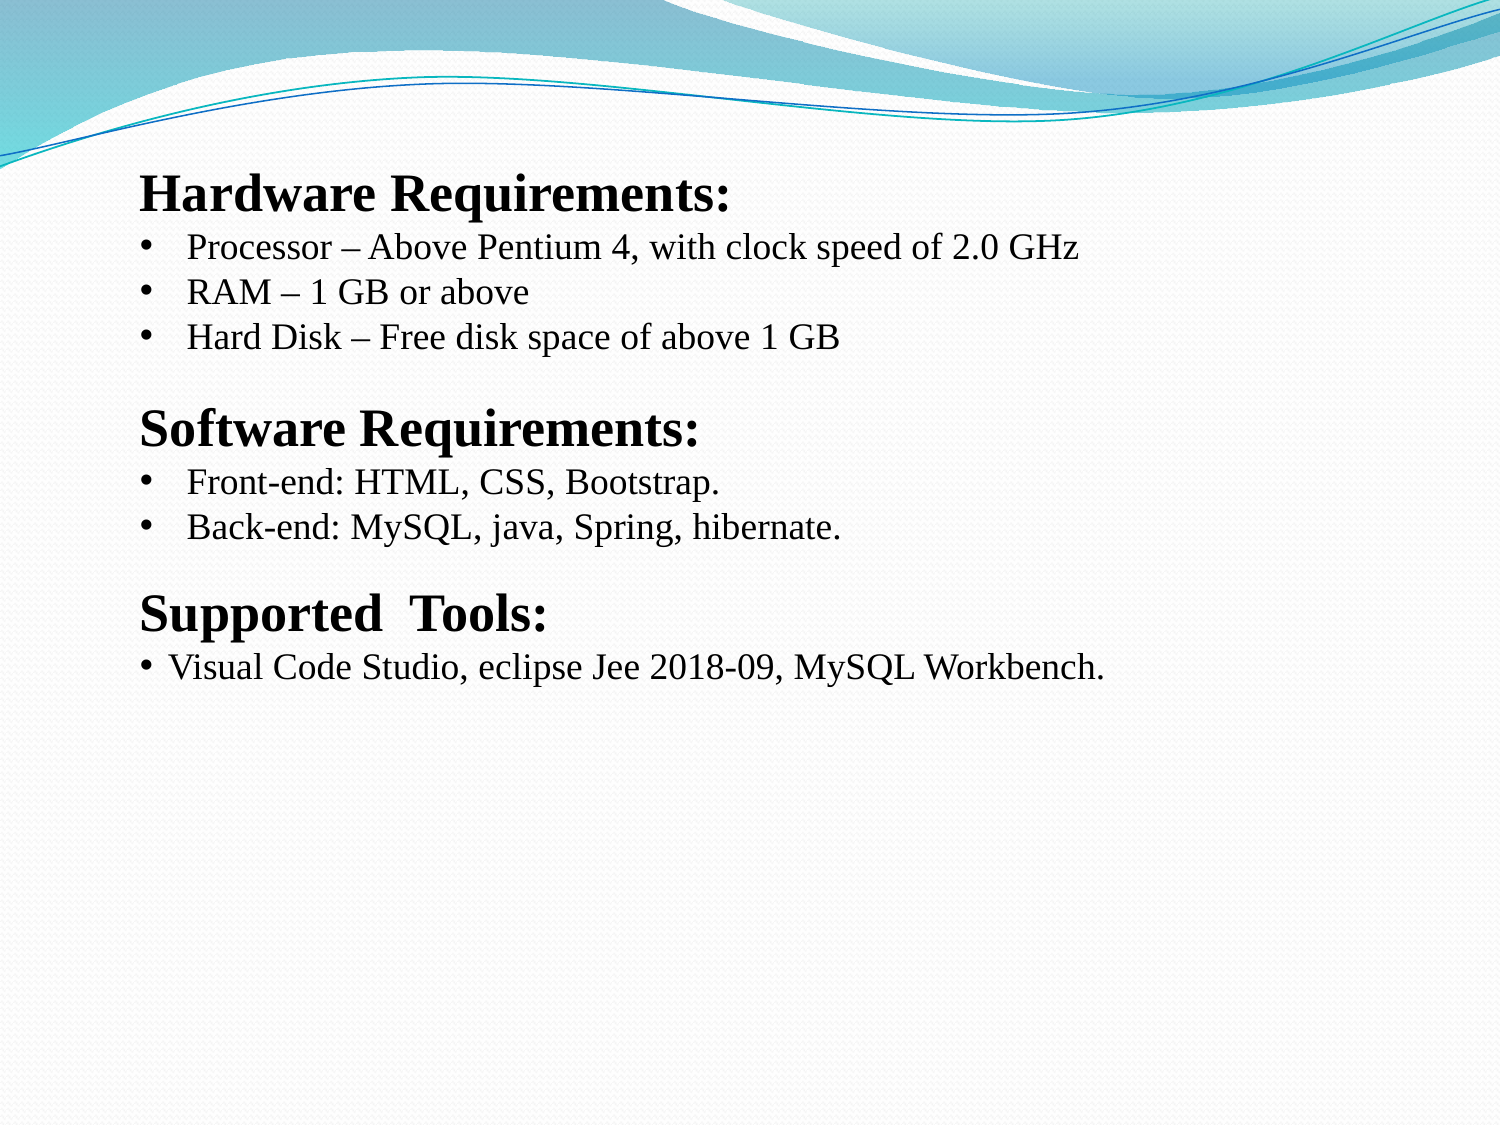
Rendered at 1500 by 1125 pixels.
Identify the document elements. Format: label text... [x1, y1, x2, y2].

text_box Hardware Requirements: Processor – Above Pentium 4, with clock speed of 2.0 GHz RAM – 1 GB or above Hard Disk – Free disk space of above 1 GB Software Requirements: Front-end: HTML, CSS, Bootstrap. Back-end: MySQL, java, Spring, hibernate. Supported Tools: Visual Code Studio, eclipse Jee 2018-09, MySQL Workbench. [125, 149, 1300, 795]
